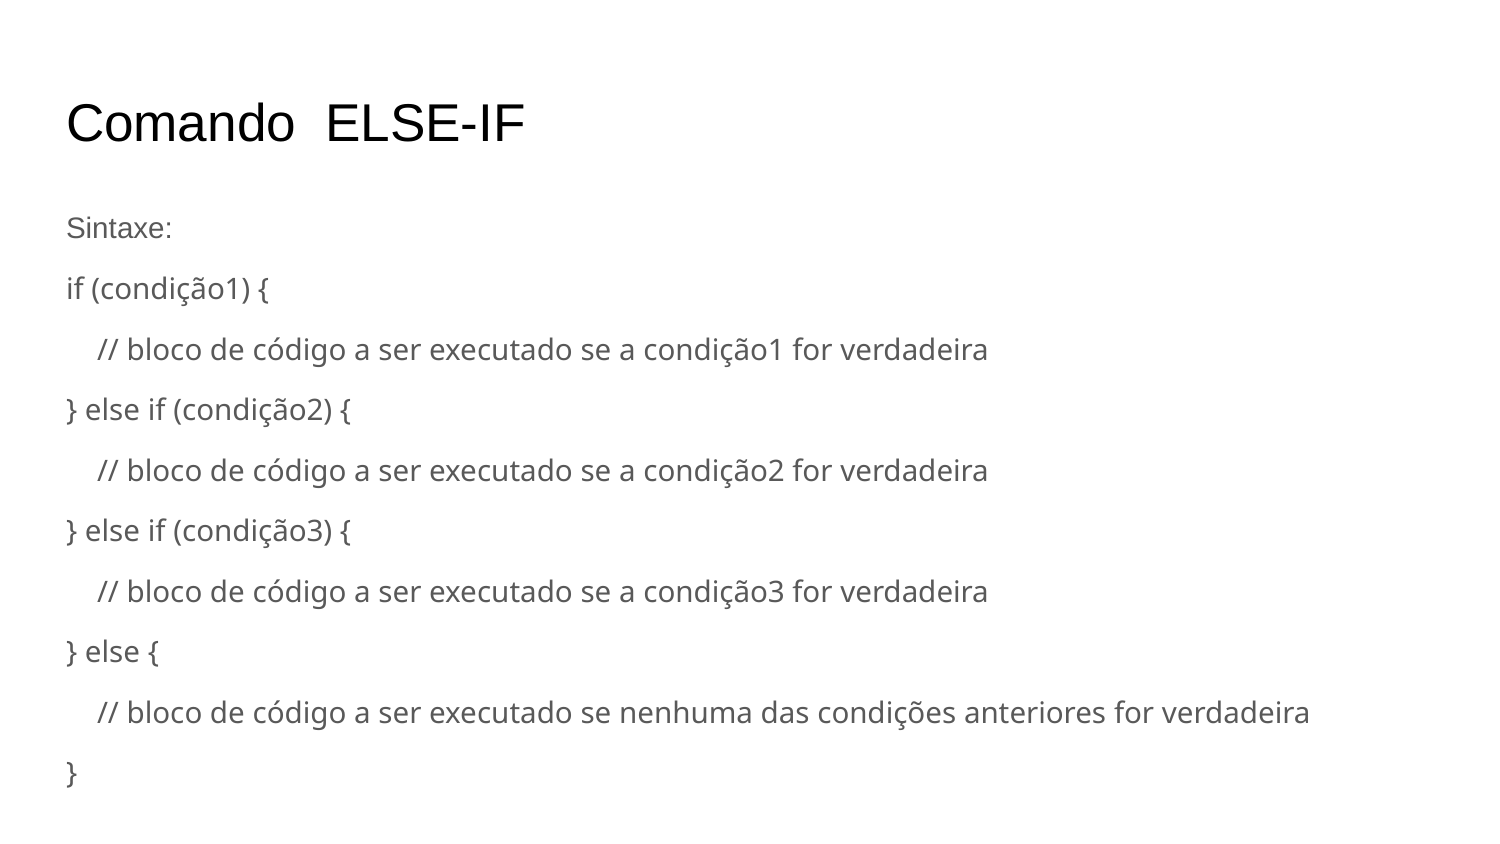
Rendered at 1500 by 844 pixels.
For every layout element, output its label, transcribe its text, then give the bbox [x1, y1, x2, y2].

title Comando ELSE-IF [51, 72, 1449, 167]
list Sintaxe: if (condição1) { // bloco de código a ser executado se a condição1 for verdadeira } else if (condição2) { // bloco de código a ser executado se a condição2 for verdadeira } else if (condição3) { // bloco de código a ser executado se a condição3 for verdadeira } else { // bloco de código a ser executado se nenhuma das condições anteriores for verdadeira } [51, 189, 1481, 811]
